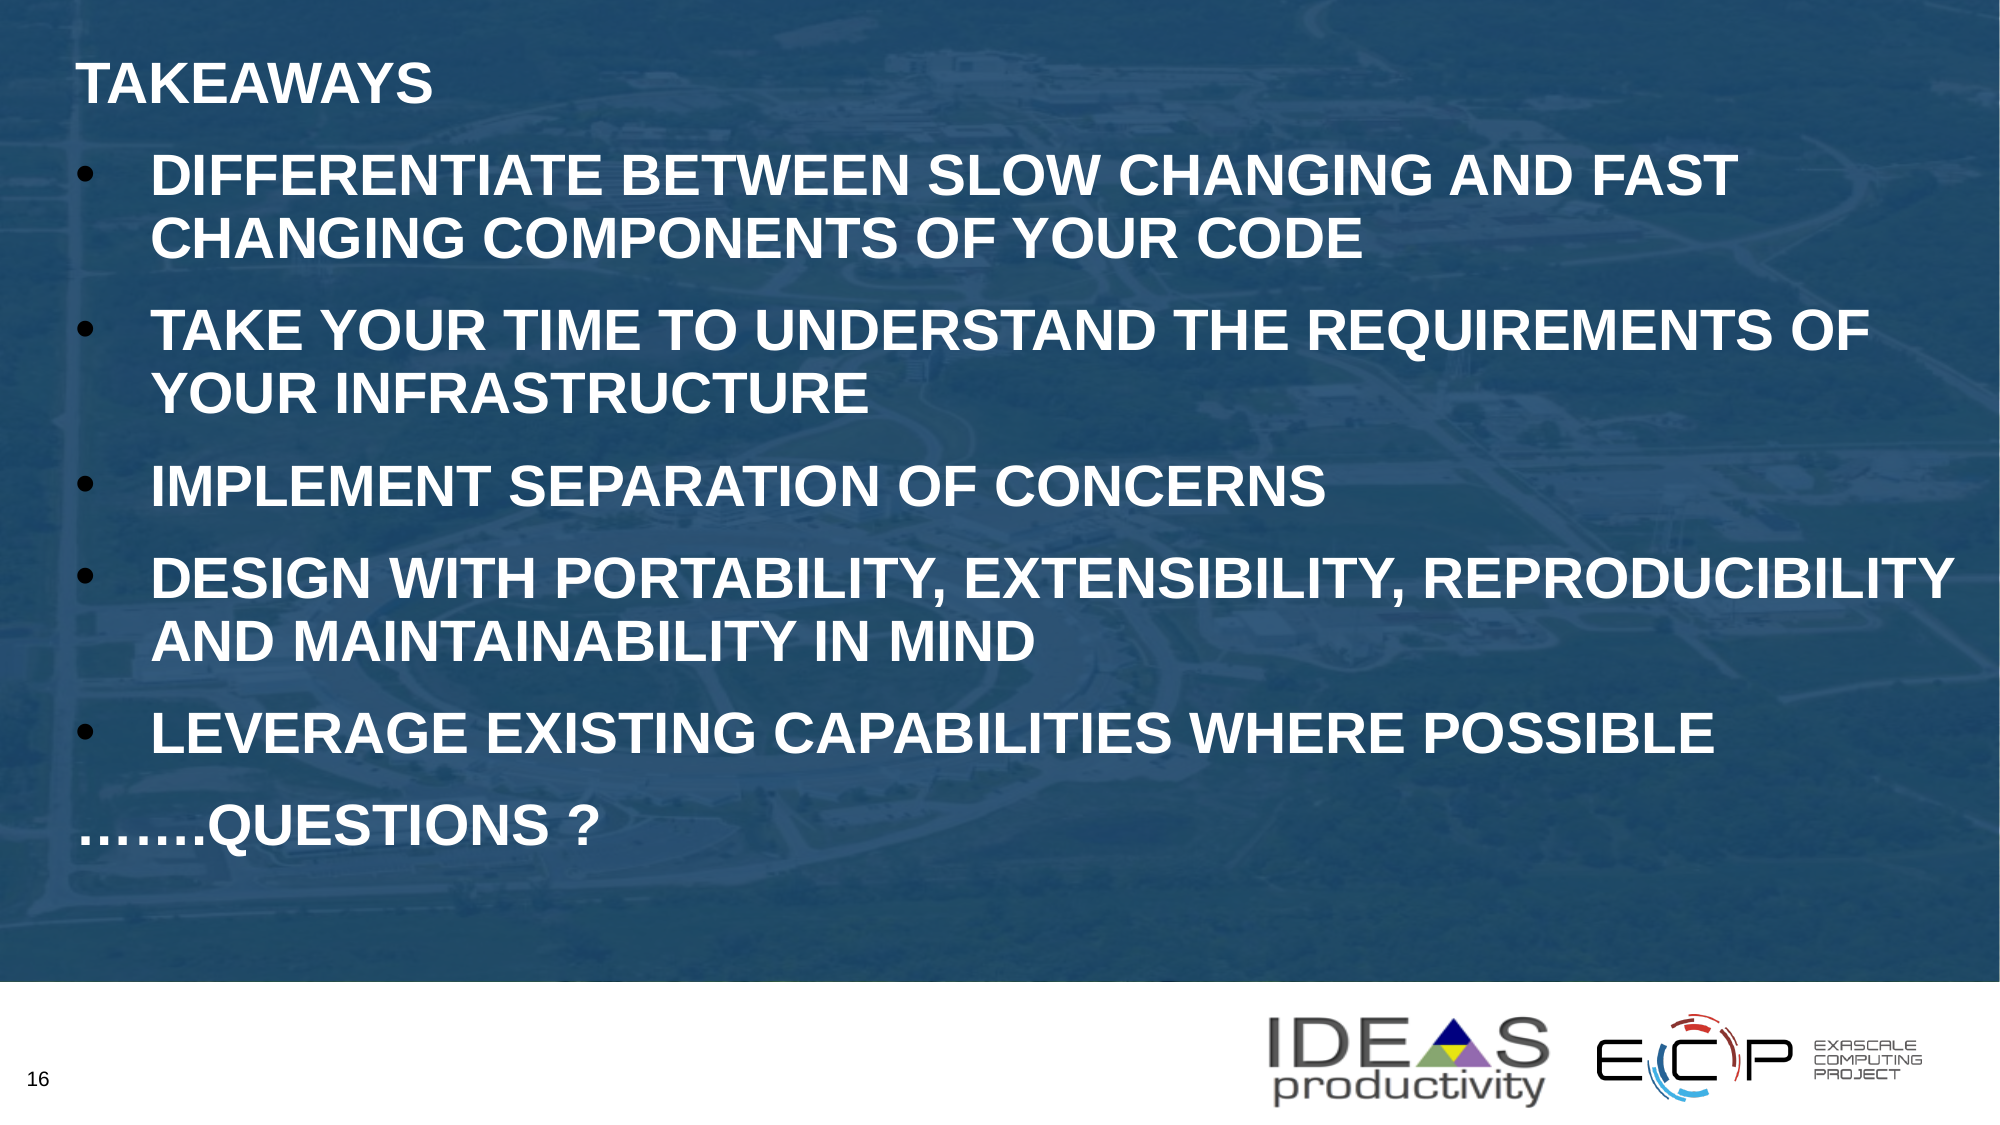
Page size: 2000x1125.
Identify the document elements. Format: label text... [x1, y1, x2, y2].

list Takeaways Differentiate between slow changing and fast changing components of your code Take your time to understand the requirements of your infrastructure Implement separation of concerns Design with portability, extensibility, reproducibility and maintainability in mind Leverage existing capabilities where possible …….Questions ? [0, 0, 2000, 982]
picture [1597, 1014, 1922, 1102]
picture [1257, 1009, 1560, 1115]
